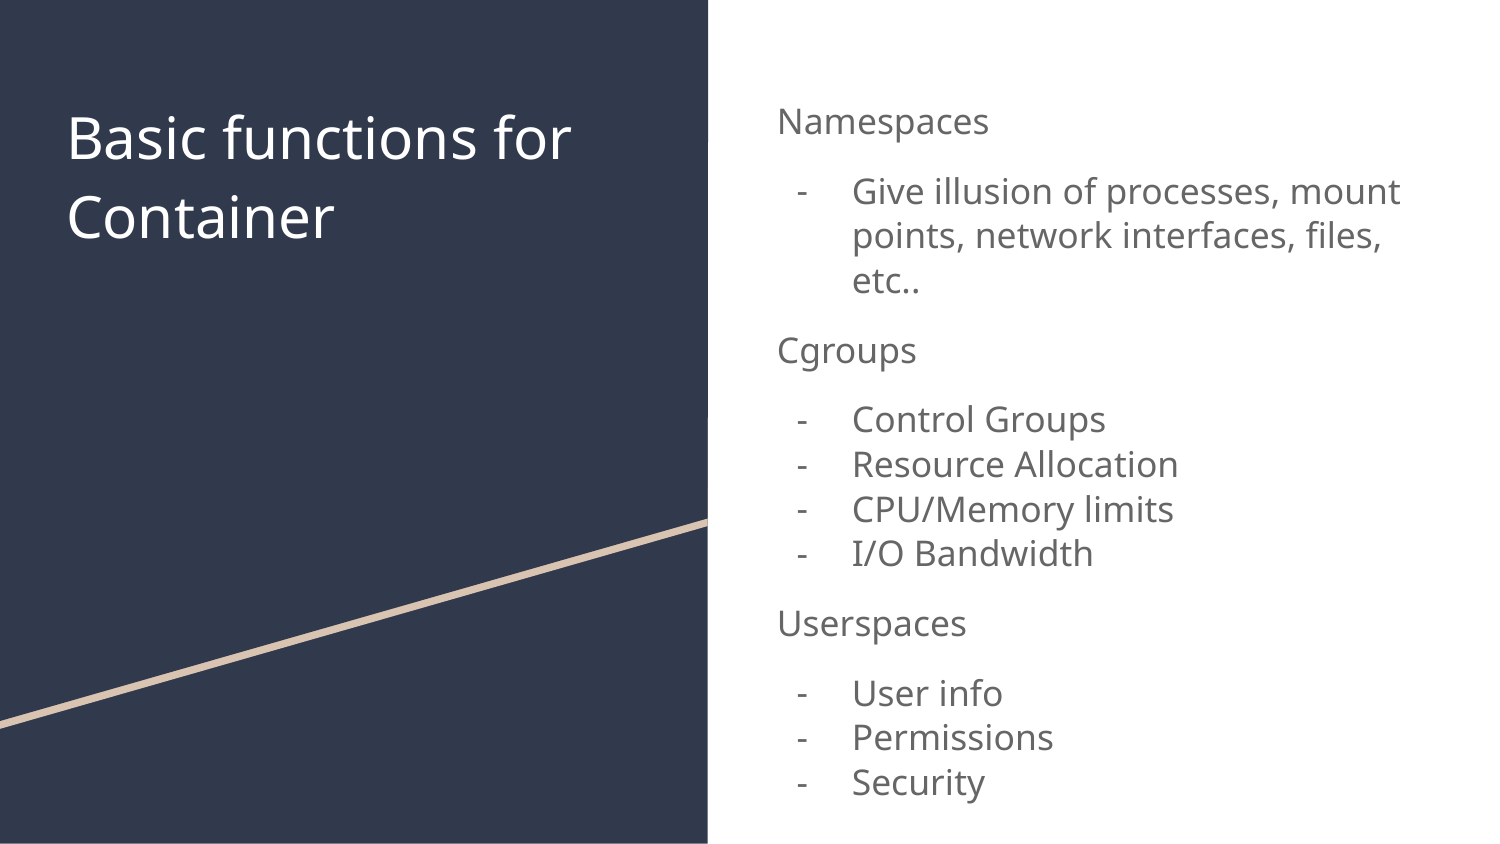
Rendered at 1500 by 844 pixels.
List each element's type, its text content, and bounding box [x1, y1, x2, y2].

title Basic functions for Container [51, 82, 660, 494]
list Namespaces Give illusion of processes, mount points, network interfaces, files, etc.. Cgroups Control Groups Resource Allocation CPU/Memory limits I/O Bandwidth Userspaces User info Permissions Security [761, 82, 1446, 798]
